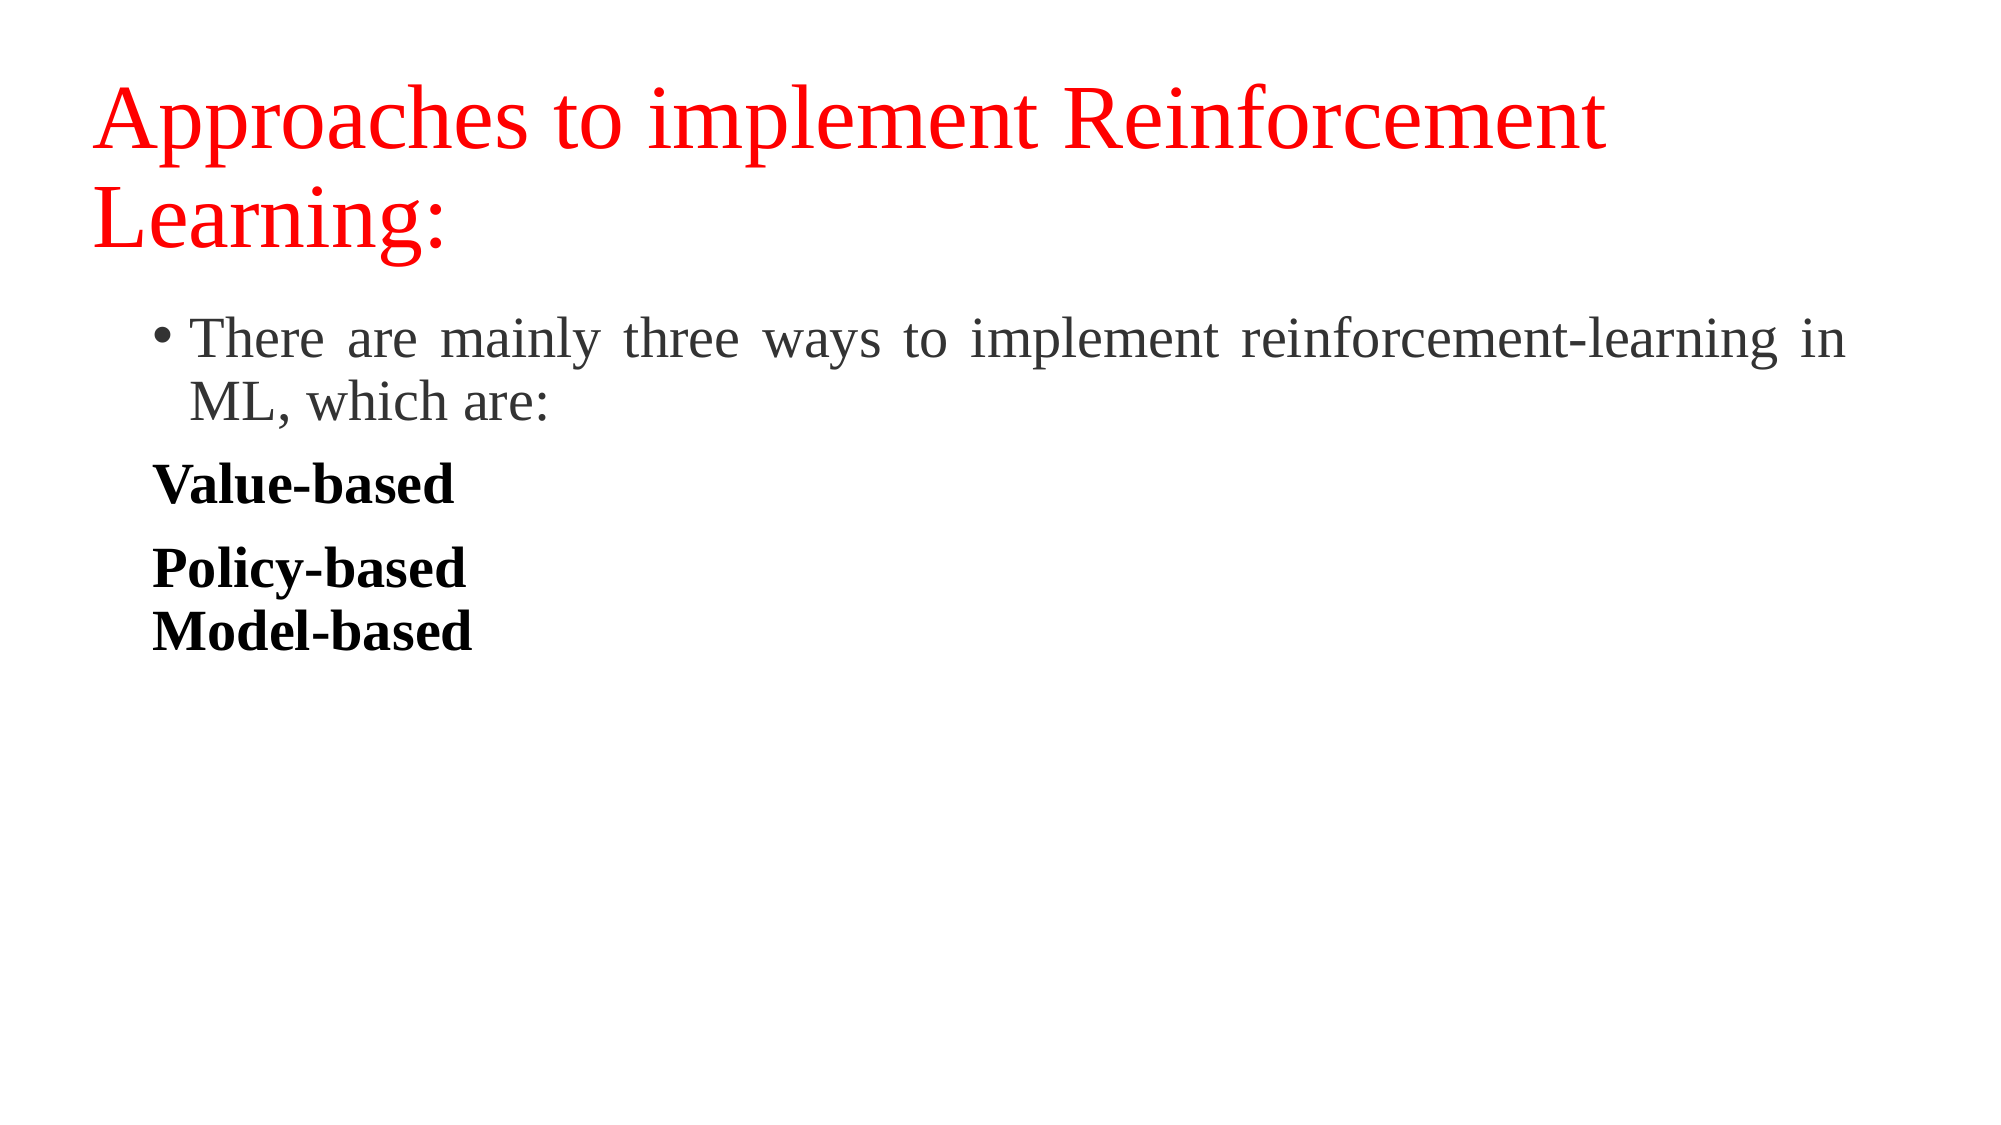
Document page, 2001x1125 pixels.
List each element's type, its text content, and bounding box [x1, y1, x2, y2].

list There are mainly three ways to implement reinforcement-learning in ML, which are: Value-based Policy-based Model-based [137, 299, 1863, 1014]
title Approaches to implement Reinforcement Learning: [77, 59, 1863, 278]
